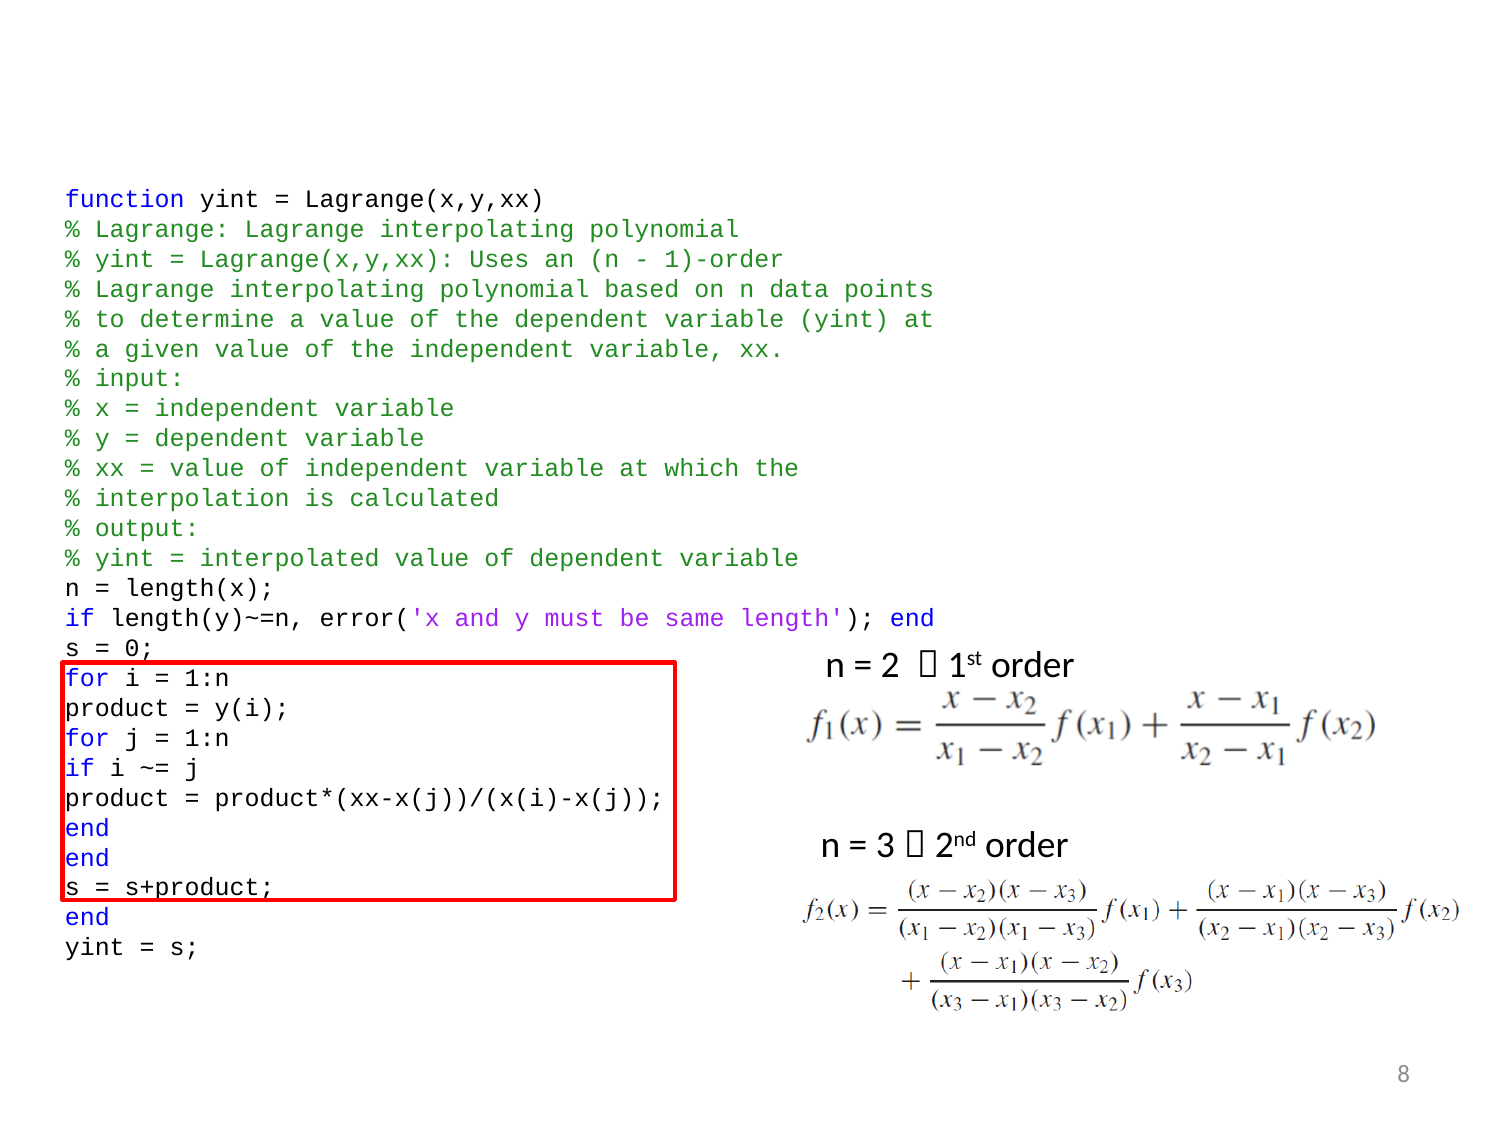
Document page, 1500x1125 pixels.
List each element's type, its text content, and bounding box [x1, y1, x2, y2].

text_box function yint = Lagrange(x,y,xx) % Lagrange: Lagrange interpolating polynomial % yint = Lagrange(x,y,xx): Uses an (n - 1)-order % Lagrange interpolating polynomial based on n data points % to determine a value of the dependent variable (yint) at % a given value of the independent variable, xx. % input: % x = independent variable % y = dependent variable % xx = value of independent variable at which the % interpolation is calculated % output: % yint = interpolated value of dependent variable n = length(x); if length(y)~=n, error('x and y must be same length'); end s = 0; for i = 1:n product = y(i); for j = 1:n if i ~= j product = product*(xx-x(j))/(x(i)-x(j)); end end s = s+product; end yint = s; [50, 174, 975, 969]
picture [801, 864, 1488, 1017]
text_box n = 2  1st order [802, 632, 1090, 663]
text_box n = 3  2nd order [797, 812, 1084, 867]
slide_number 8 [1074, 1042, 1425, 1103]
picture [799, 664, 1388, 782]
text_box [60, 660, 677, 902]
